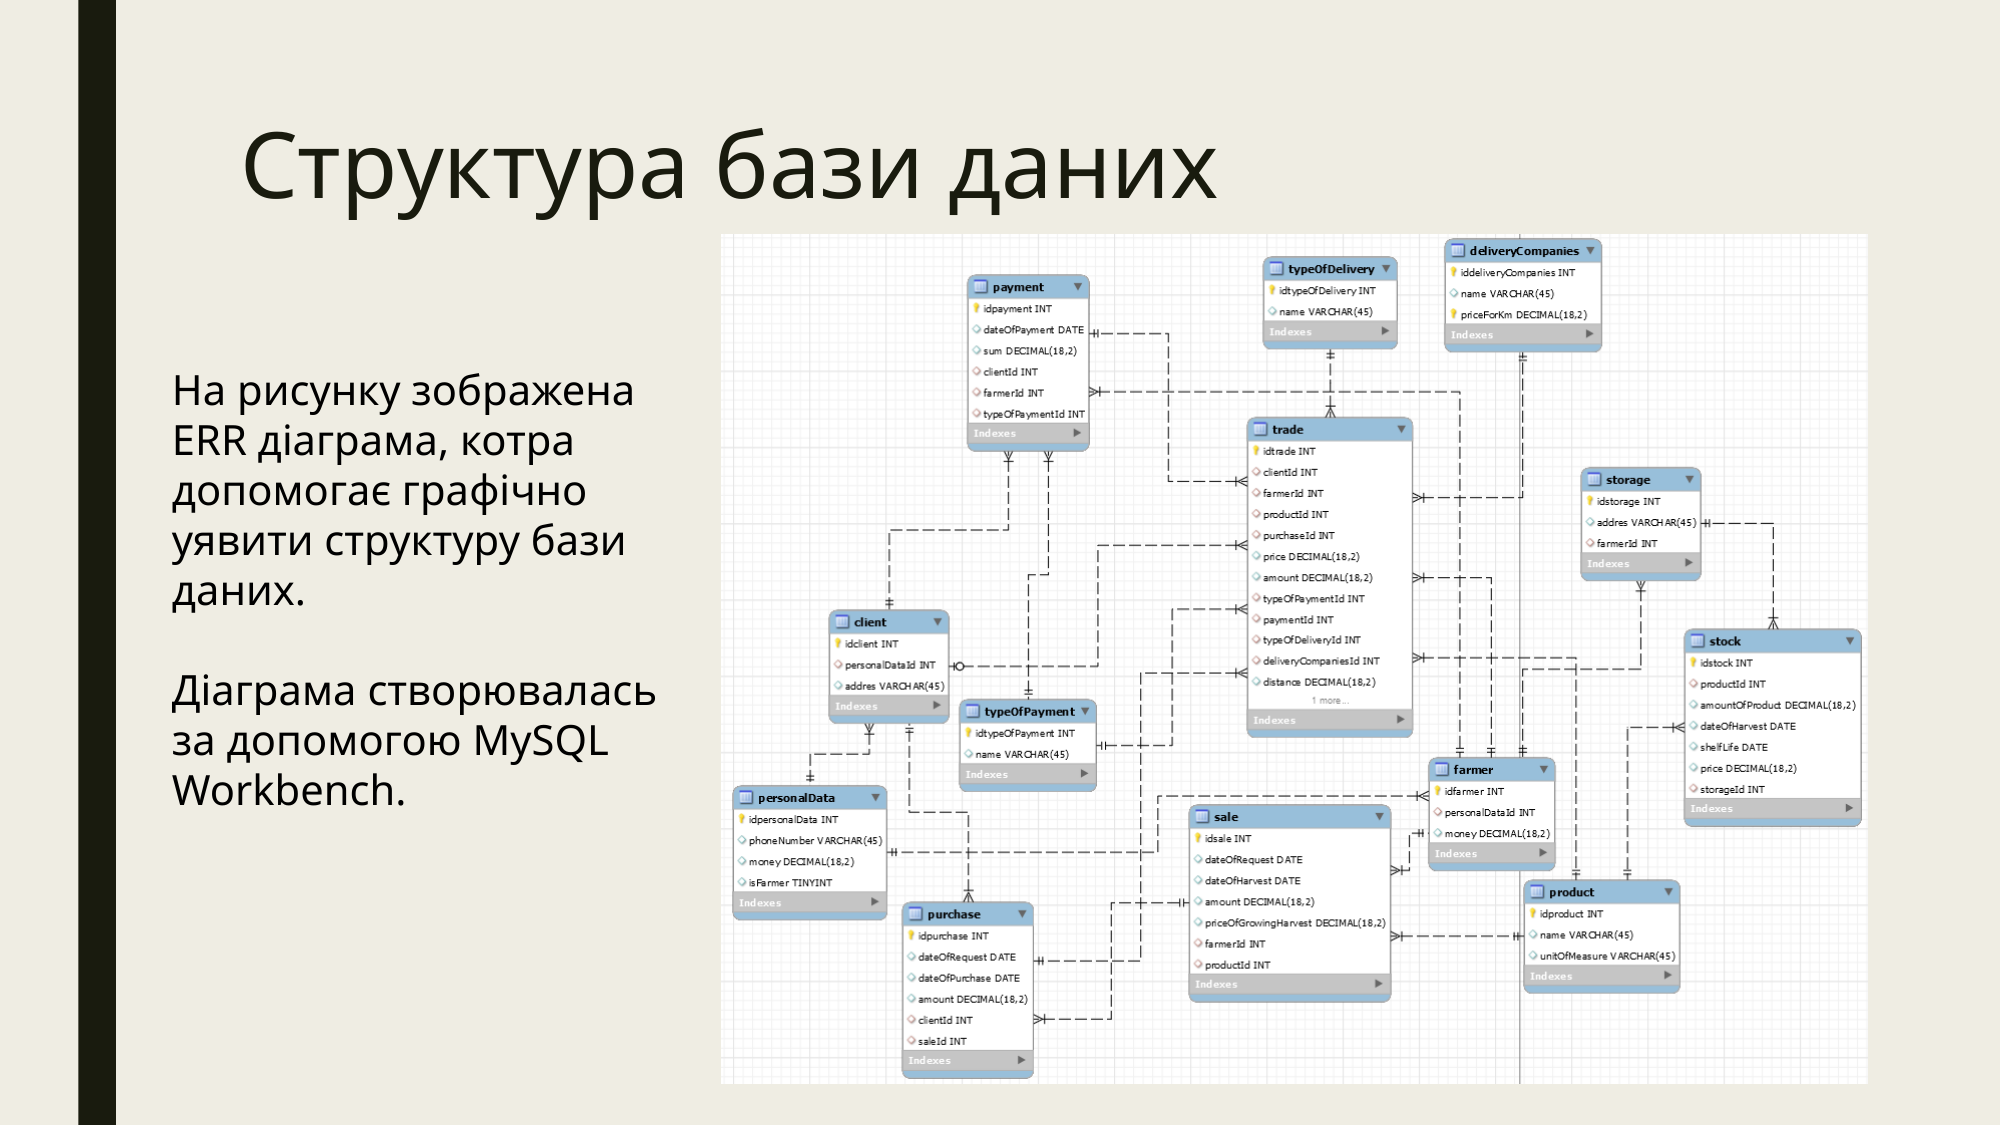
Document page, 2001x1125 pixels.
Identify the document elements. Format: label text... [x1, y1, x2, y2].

title Структура бази даних [225, 112, 1800, 357]
text_box На рисунку зображена ERR діаграма, котра допомогає графічно уявити структуру бази даних. Діаграма створювалась за допомогою MySQL Workbench. [157, 356, 716, 822]
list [721, 234, 1868, 1084]
